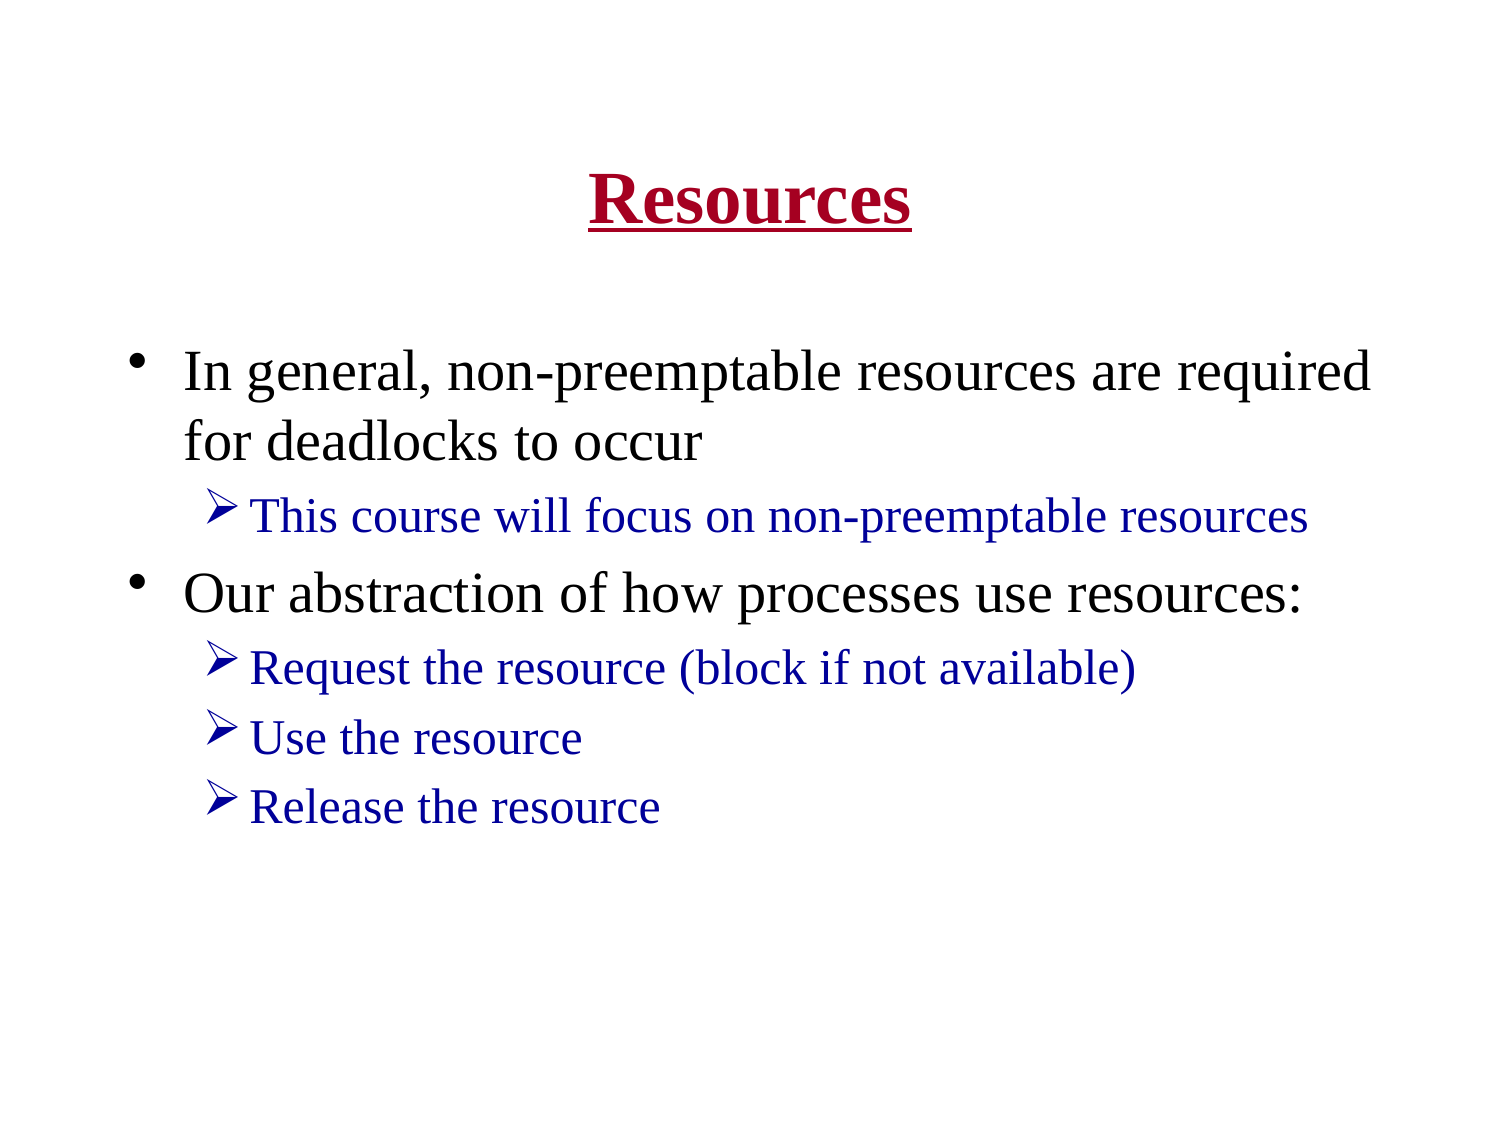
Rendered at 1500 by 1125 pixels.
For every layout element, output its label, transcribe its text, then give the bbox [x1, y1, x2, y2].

list In general, non-preemptable resources are required for deadlocks to occur This course will focus on non-preemptable resources Our abstraction of how processes use resources: Request the resource (block if not available) Use the resource Release the resource [112, 324, 1388, 1000]
title Resources [112, 99, 1388, 288]
